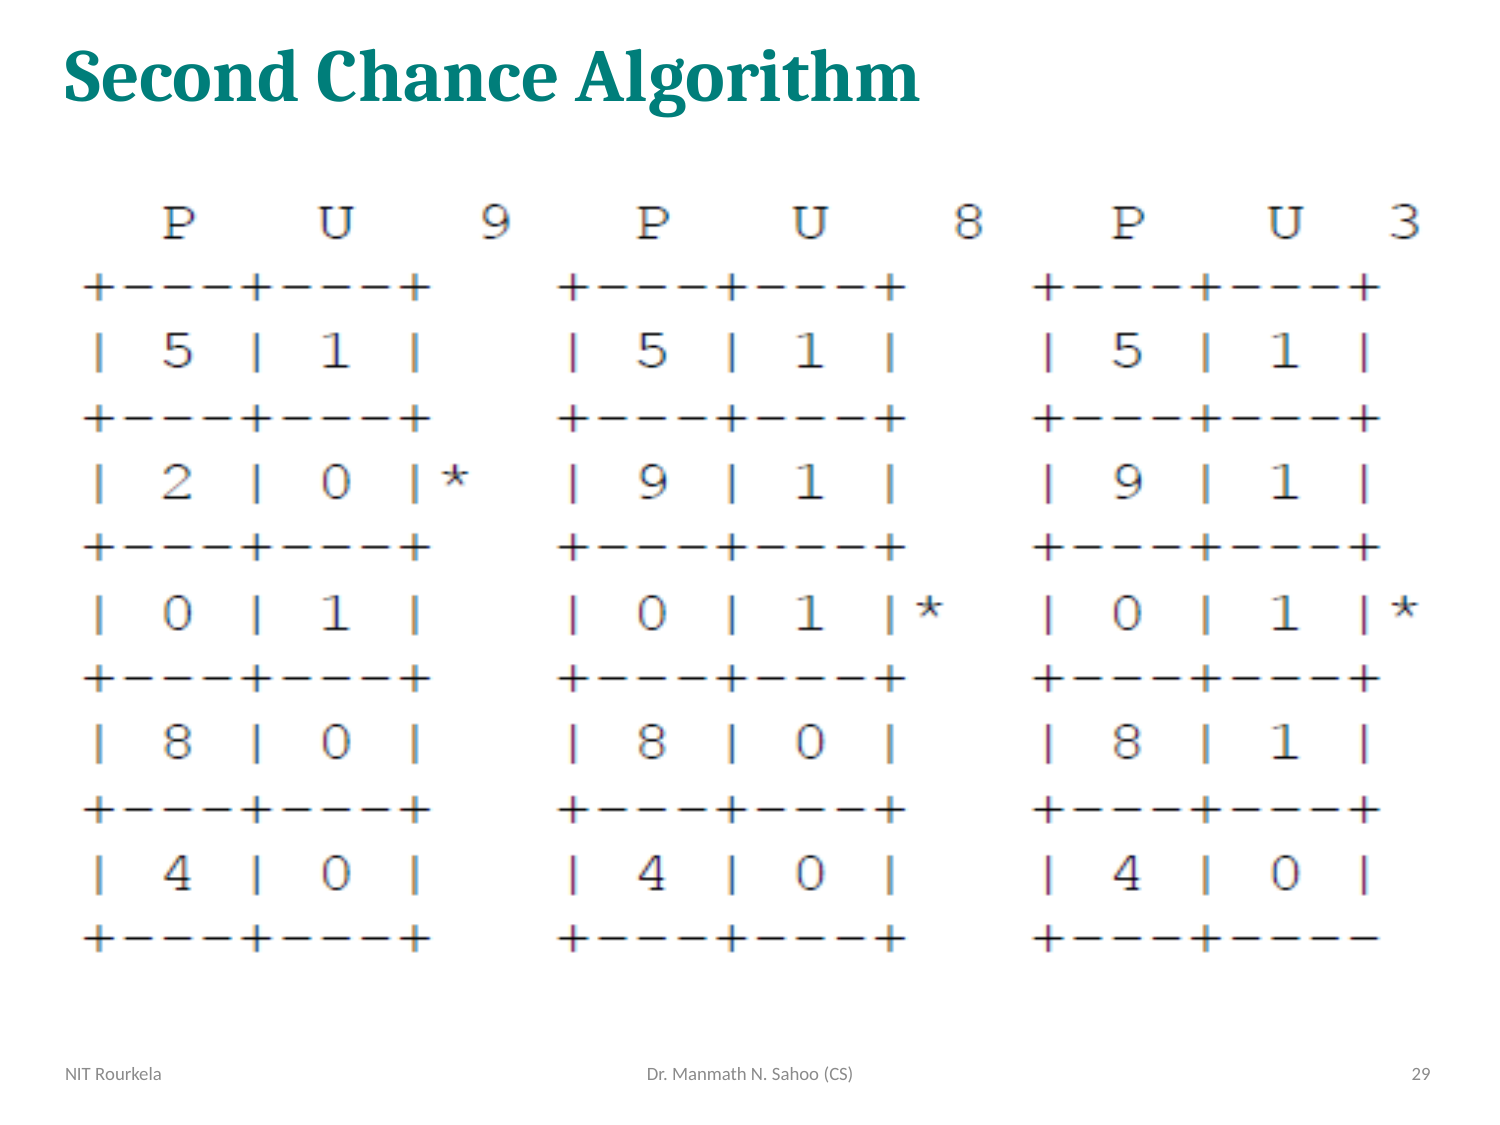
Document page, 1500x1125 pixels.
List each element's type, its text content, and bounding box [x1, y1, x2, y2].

slide_number NIT Rourkela [50, 1042, 441, 1103]
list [49, 190, 1446, 978]
footer Dr. Manmath N. Sahoo (CS) [496, 1042, 1004, 1103]
title Second Chance Algorithm [50, 5, 1446, 149]
slide_number 29 [1089, 1042, 1446, 1103]
